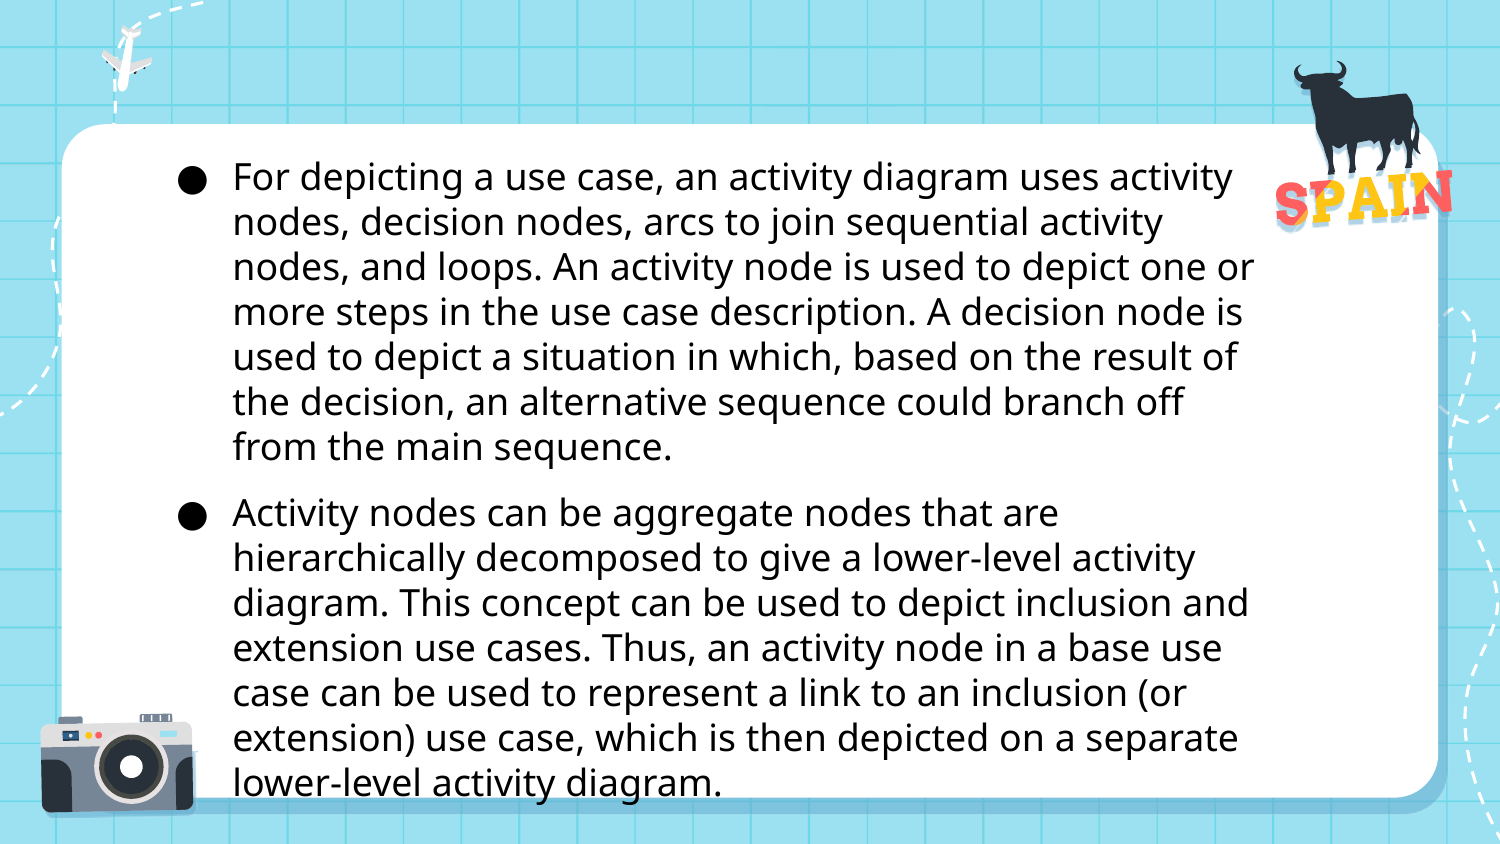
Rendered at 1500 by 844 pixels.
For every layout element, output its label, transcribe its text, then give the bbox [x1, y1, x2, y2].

text_box For depicting a use case, an activity diagram uses activity nodes, decision nodes, arcs to join sequential activity nodes, and loops. An activity node is used to depict one or more steps in the use case description. A decision node is used to depict a situation in which, based on the result of the decision, an alternative sequence could branch off from the main sequence. Activity nodes can be aggregate nodes that are hierarchically decomposed to give a lower-level activity diagram. This concept can be used to depict inclusion and extension use cases. Thus, an activity node in a base use case can be used to represent a link to an inclusion (or extension) use case, which is then depicted on a separate lower-level activity diagram. [142, 138, 1278, 783]
